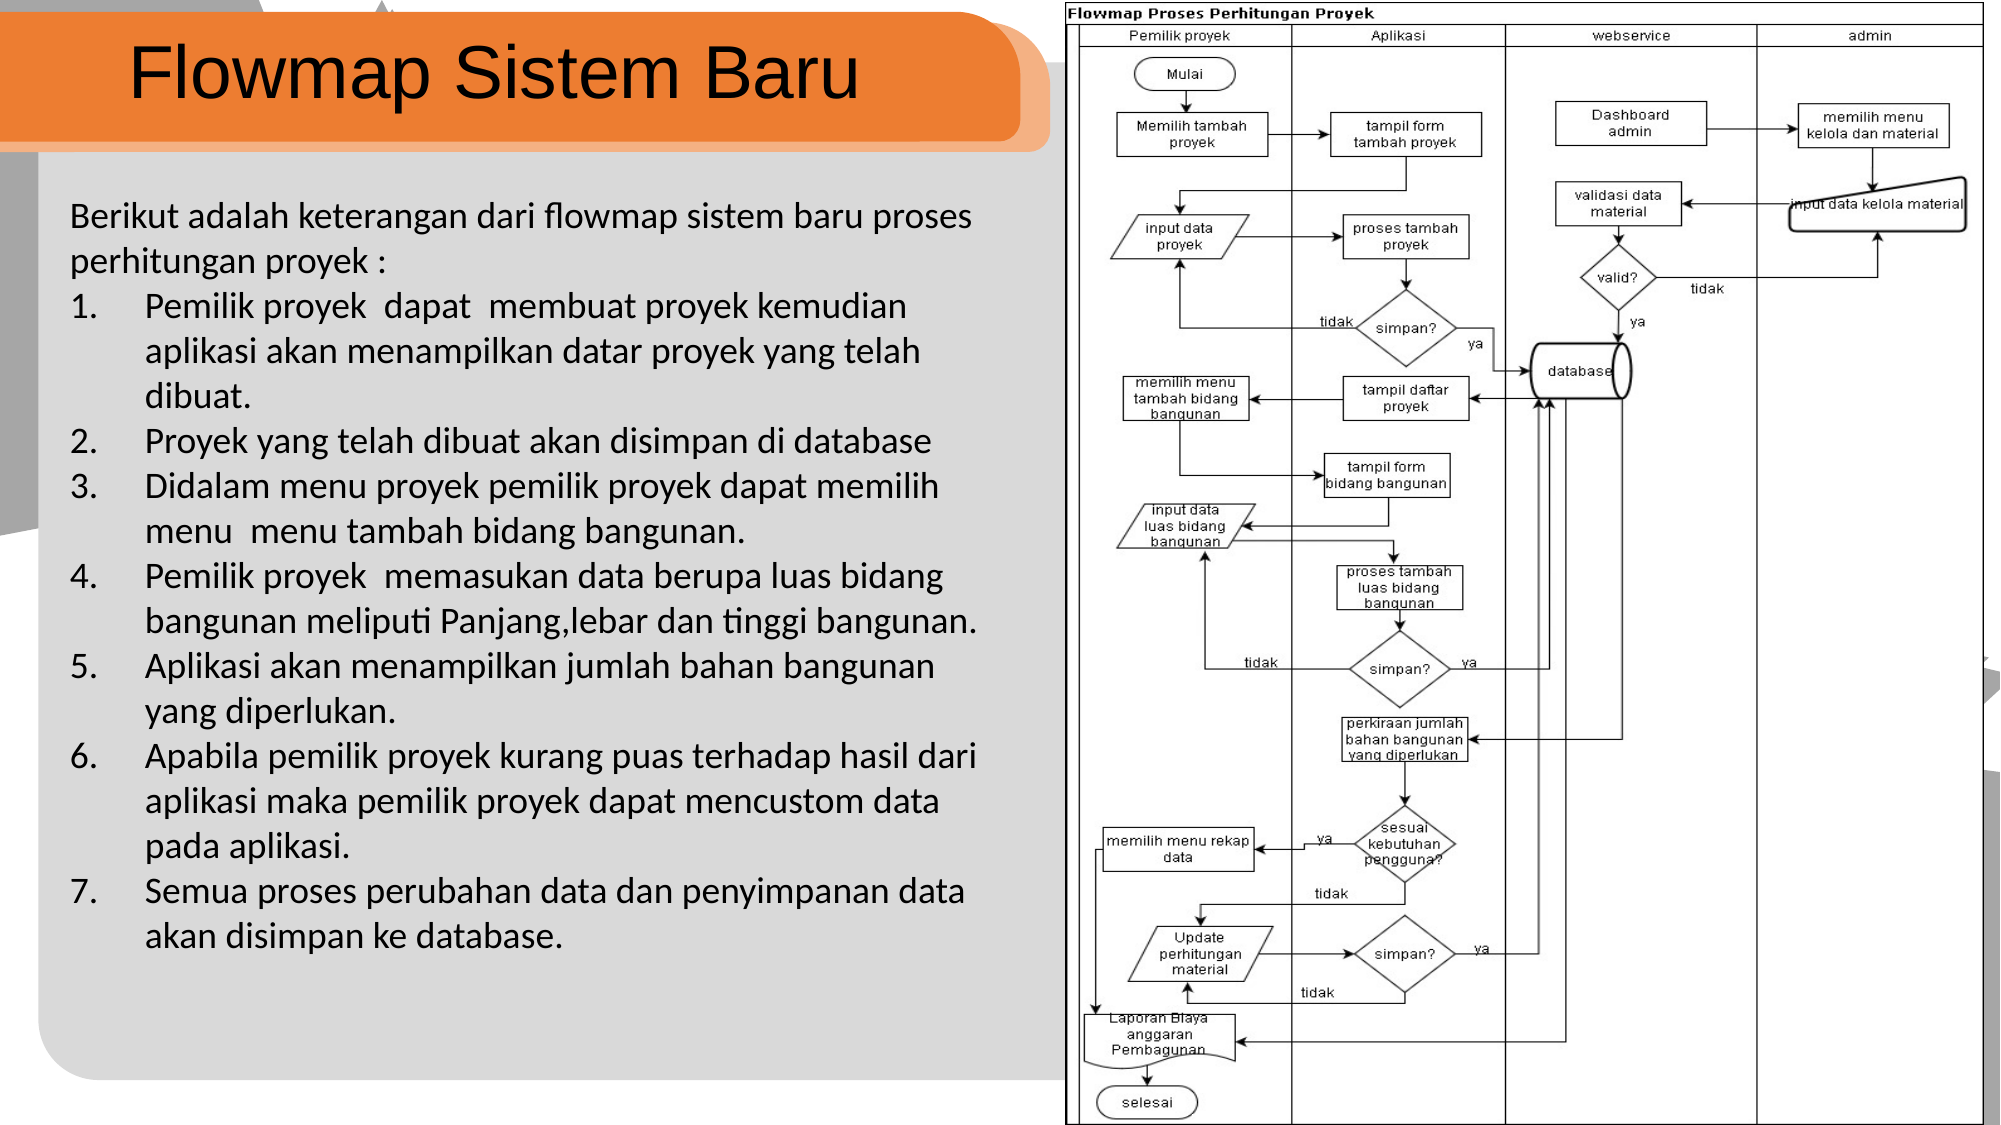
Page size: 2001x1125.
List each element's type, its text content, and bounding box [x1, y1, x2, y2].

picture [1065, 2, 1984, 1125]
text_box Berikut adalah keterangan dari flowmap sistem baru proses perhitungan proyek : Pemilik proyek dapat membuat proyek kemudian aplikasi akan menampilkan datar proyek yang telah dibuat. Proyek yang telah dibuat akan disimpan di database Didalam menu proyek pemilik proyek dapat memilih menu menu tambah bidang bangunan. Pemilik proyek memasukan data berupa luas bidang bangunan meliputi Panjang,lebar dan tinggi bangunan. Aplikasi akan menampilkan jumlah bahan bangunan yang diperlukan. Apabila pemilik proyek kurang puas terhadap hasil dari aplikasi maka pemilik proyek dapat mencustom data pada aplikasi. Semua proses perubahan data dan penyimpanan data akan disimpan ke database. [54, 183, 1022, 1054]
text_box [37, 61, 1065, 1082]
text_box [1984, 403, 2000, 1125]
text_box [0, 11, 1051, 153]
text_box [0, 0, 524, 11]
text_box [0, 153, 524, 844]
